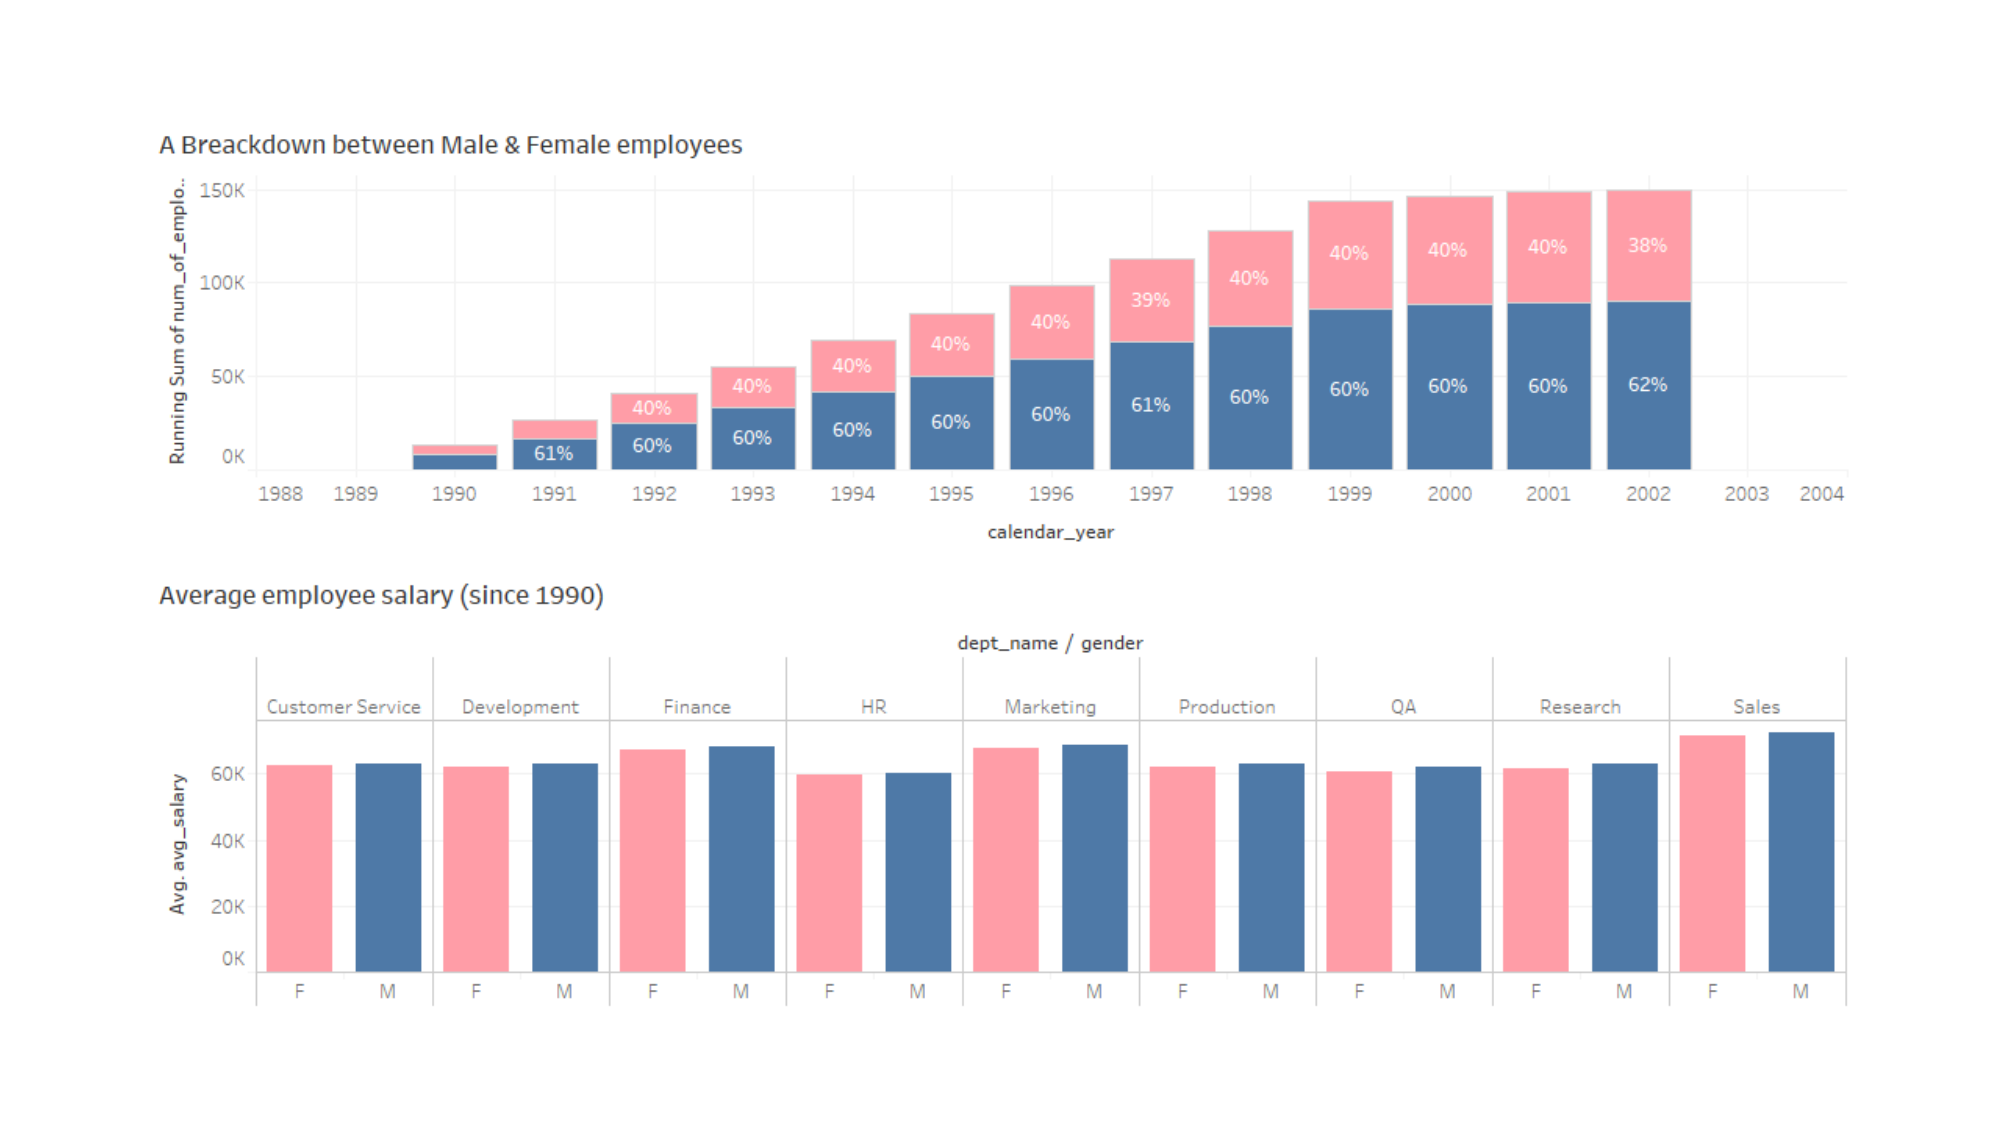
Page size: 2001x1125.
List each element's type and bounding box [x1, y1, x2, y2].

picture [134, 99, 1866, 1025]
